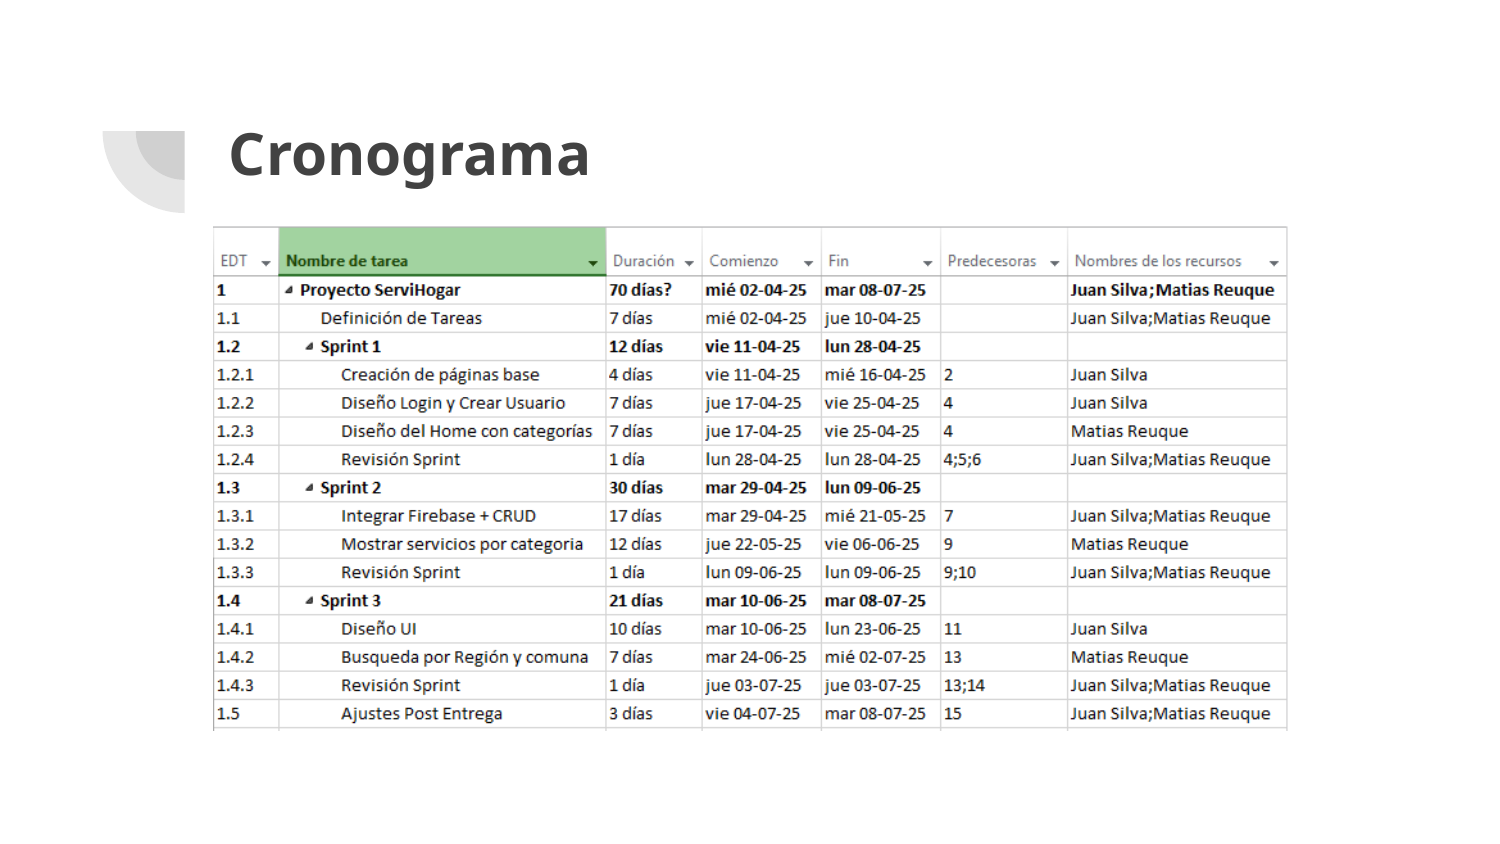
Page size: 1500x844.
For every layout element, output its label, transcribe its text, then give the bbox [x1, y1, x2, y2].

title Cronograma [213, 98, 1368, 263]
picture [213, 224, 1289, 731]
